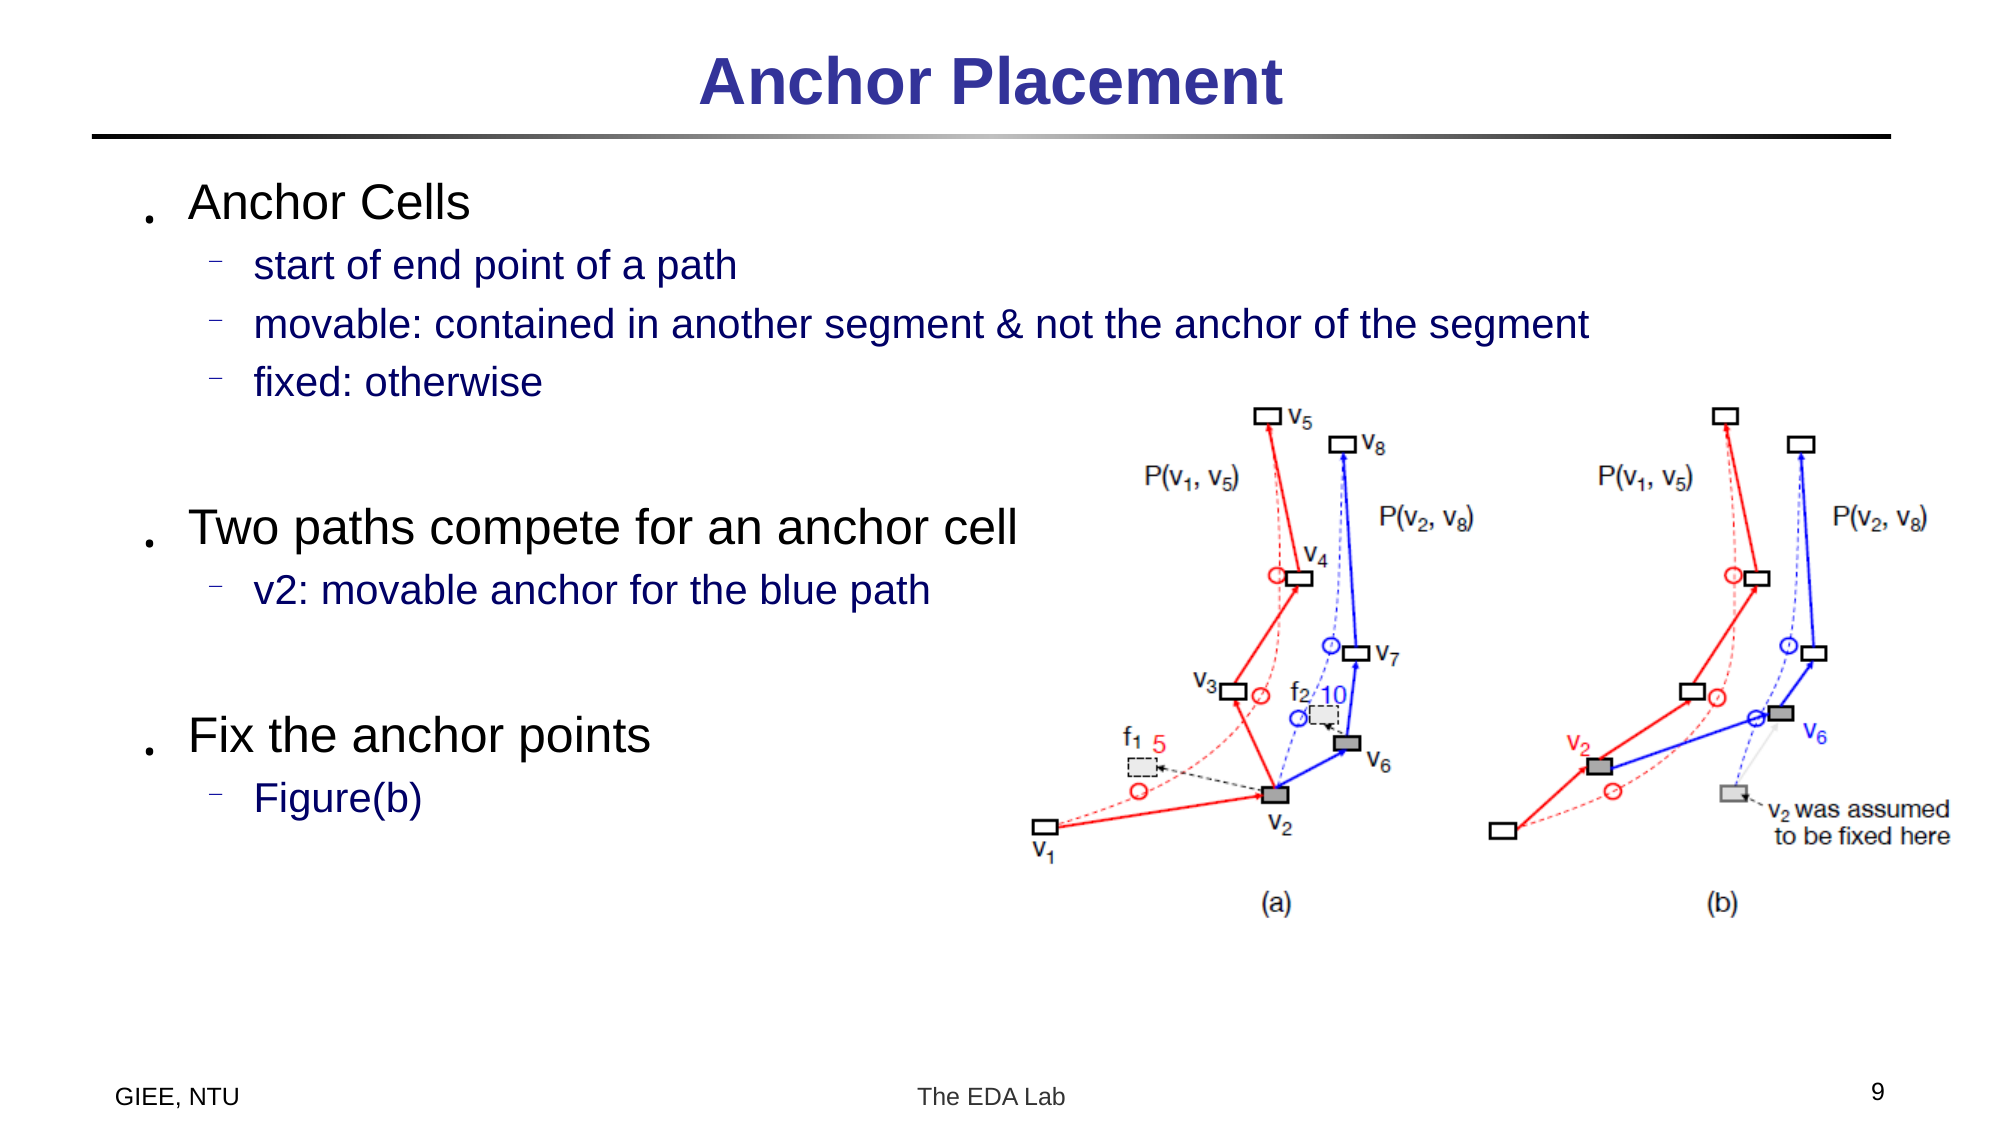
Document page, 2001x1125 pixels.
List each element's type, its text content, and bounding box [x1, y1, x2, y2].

picture [1023, 396, 1964, 928]
slide_number GIEE, NTU [99, 1042, 517, 1118]
slide_number 9 [1483, 1037, 1901, 1113]
list Anchor Cells start of end point of a path movable: contained in another segment & not the anchor of the segment fixed: otherwise Two paths compete for an anchor cell v2: movable anchor for the blue path Fix the anchor points Figure(b) [116, 162, 1884, 1000]
title Anchor Placement [116, 12, 1867, 125]
